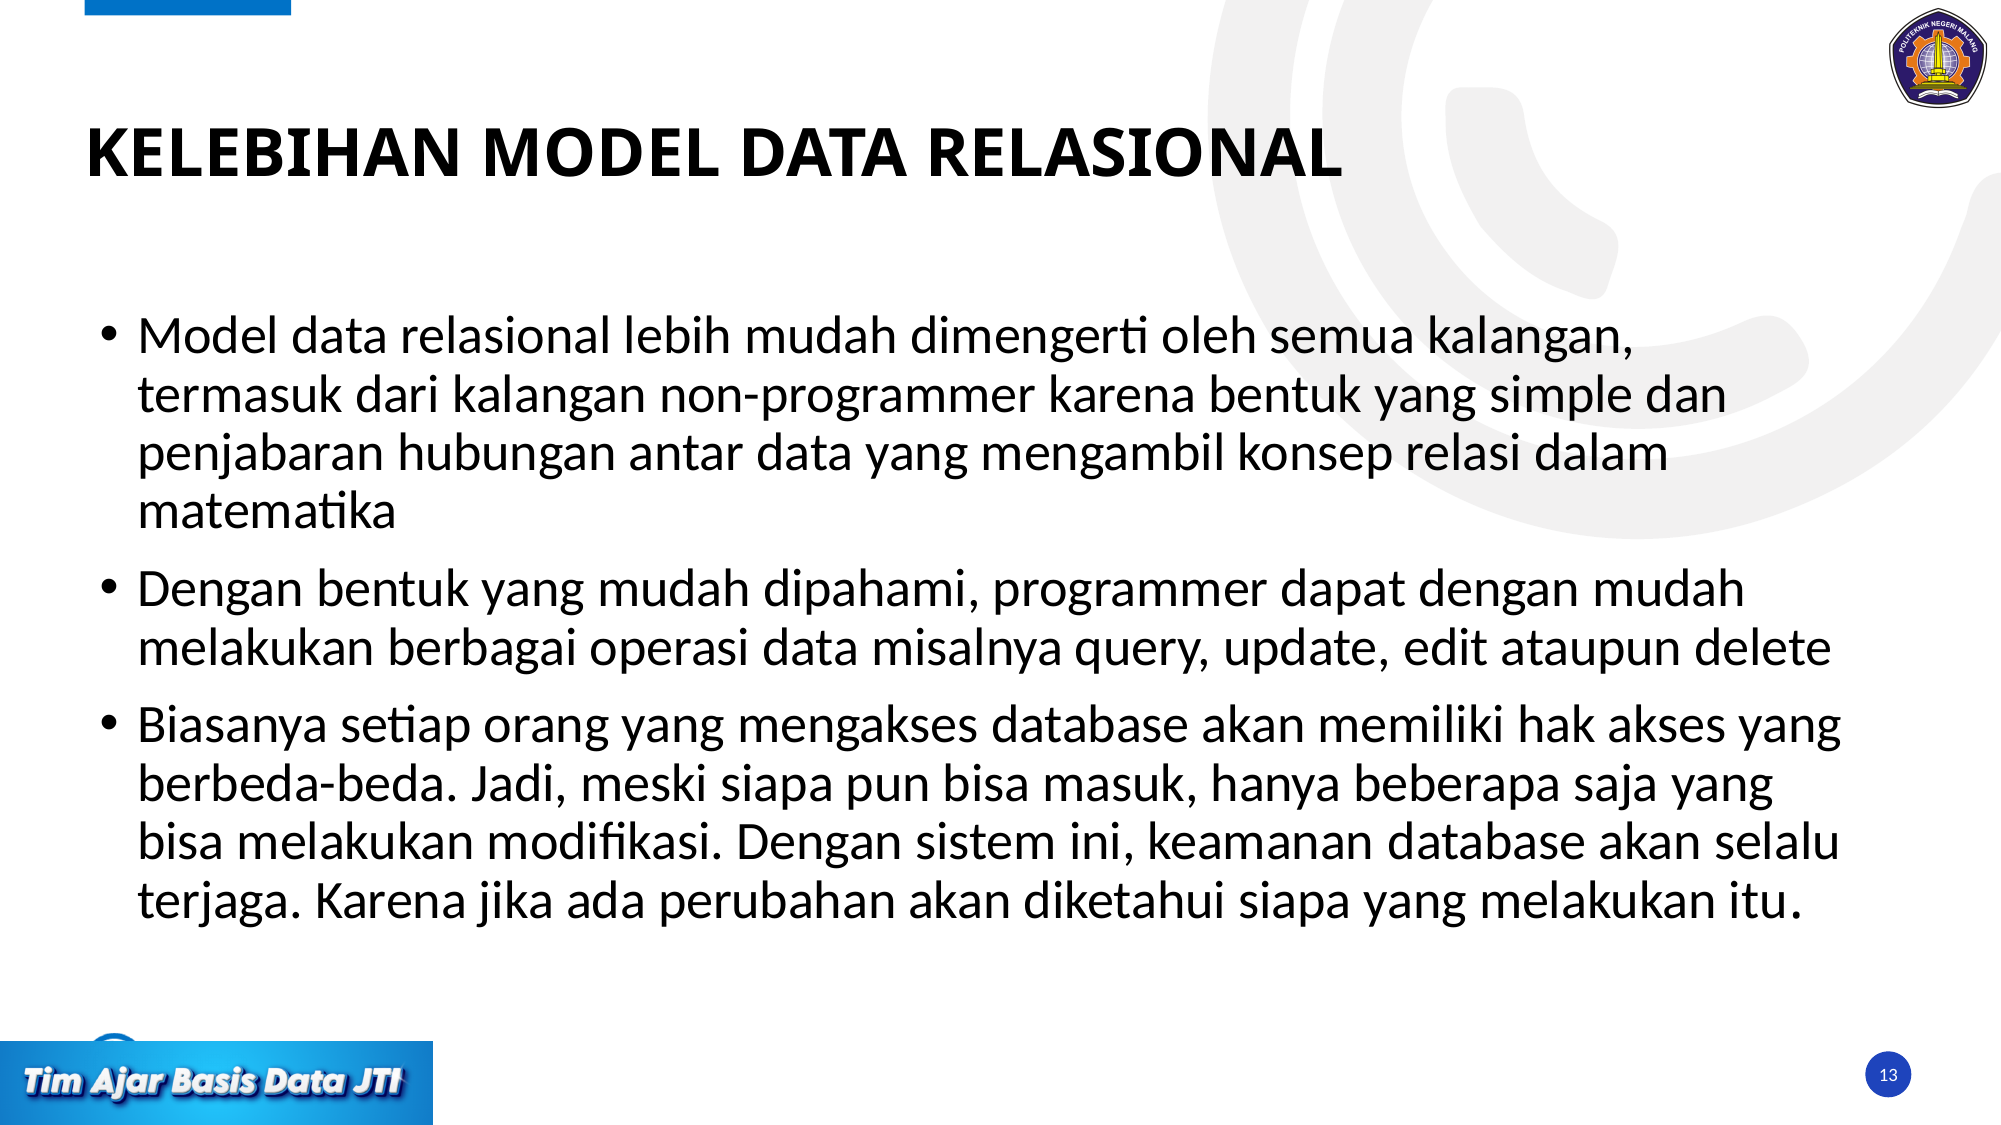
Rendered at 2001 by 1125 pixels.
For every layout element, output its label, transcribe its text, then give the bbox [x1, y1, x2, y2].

title Kelebihan model data relasional [84, 40, 1914, 192]
picture [0, 1027, 433, 1125]
picture [1861, 0, 2001, 116]
slide_number 13 [1864, 1059, 1913, 1090]
list Model data relasional lebih mudah dimengerti oleh semua kalangan, termasuk dari kalangan non-programmer karena bentuk yang simple dan penjabaran hubungan antar data yang mengambil konsep relasi dalam matematika Dengan bentuk yang mudah dipahami, programmer dapat dengan mudah melakukan berbagai operasi data misalnya query, update, edit ataupun delete Biasanya setiap orang yang mengakses database akan memiliki hak akses yang berbeda-beda. Jadi, meski siapa pun bisa masuk, hanya beberapa saja yang bisa melakukan modifikasi. Dengan sistem ini, keamanan database akan selalu terjaga. Karena jika ada perubahan akan diketahui siapa yang melakukan itu. [84, 299, 1863, 1014]
